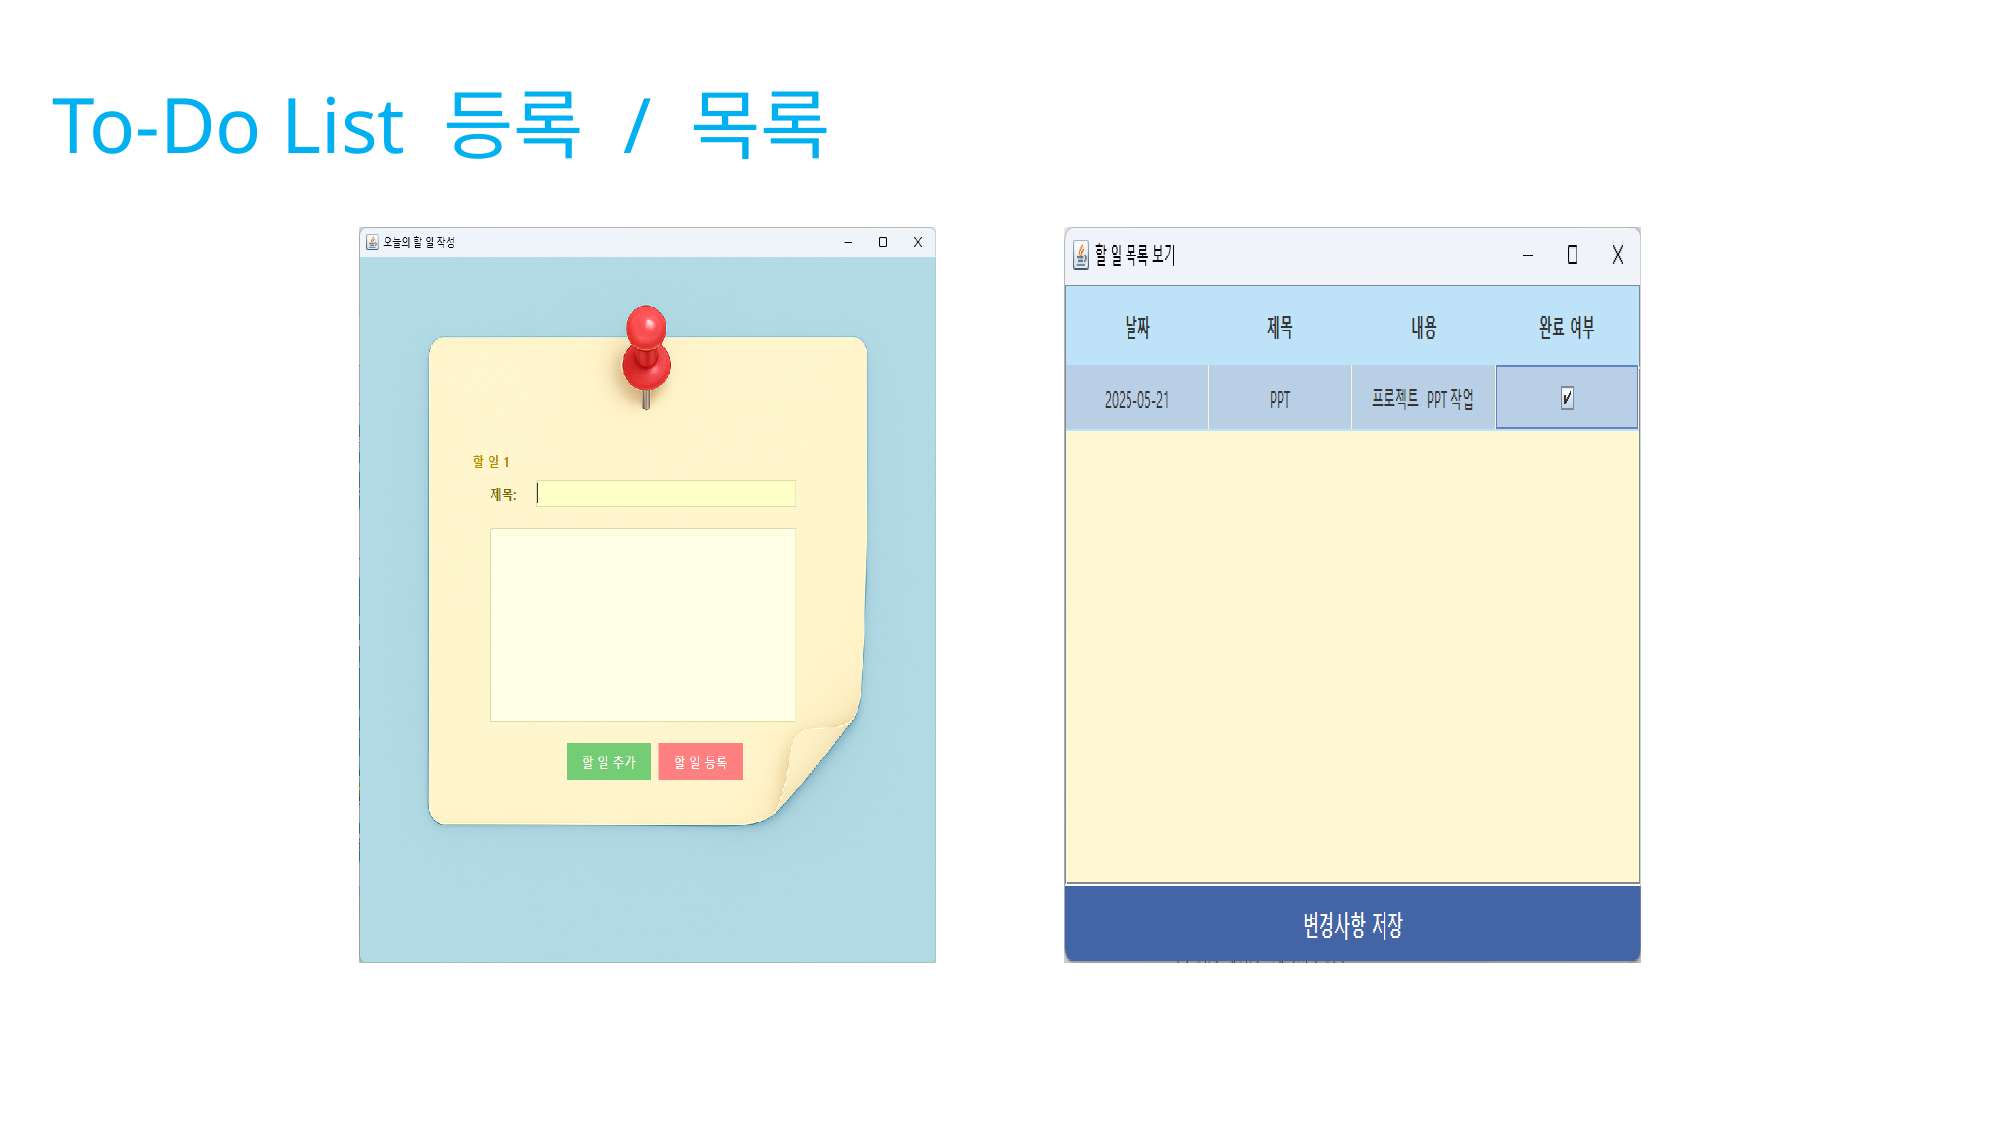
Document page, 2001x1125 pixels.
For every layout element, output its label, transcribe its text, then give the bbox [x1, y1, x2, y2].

picture [1064, 226, 1641, 963]
text_box To-Do List 등록 / 목록 [52, 77, 1271, 170]
picture [359, 226, 936, 963]
